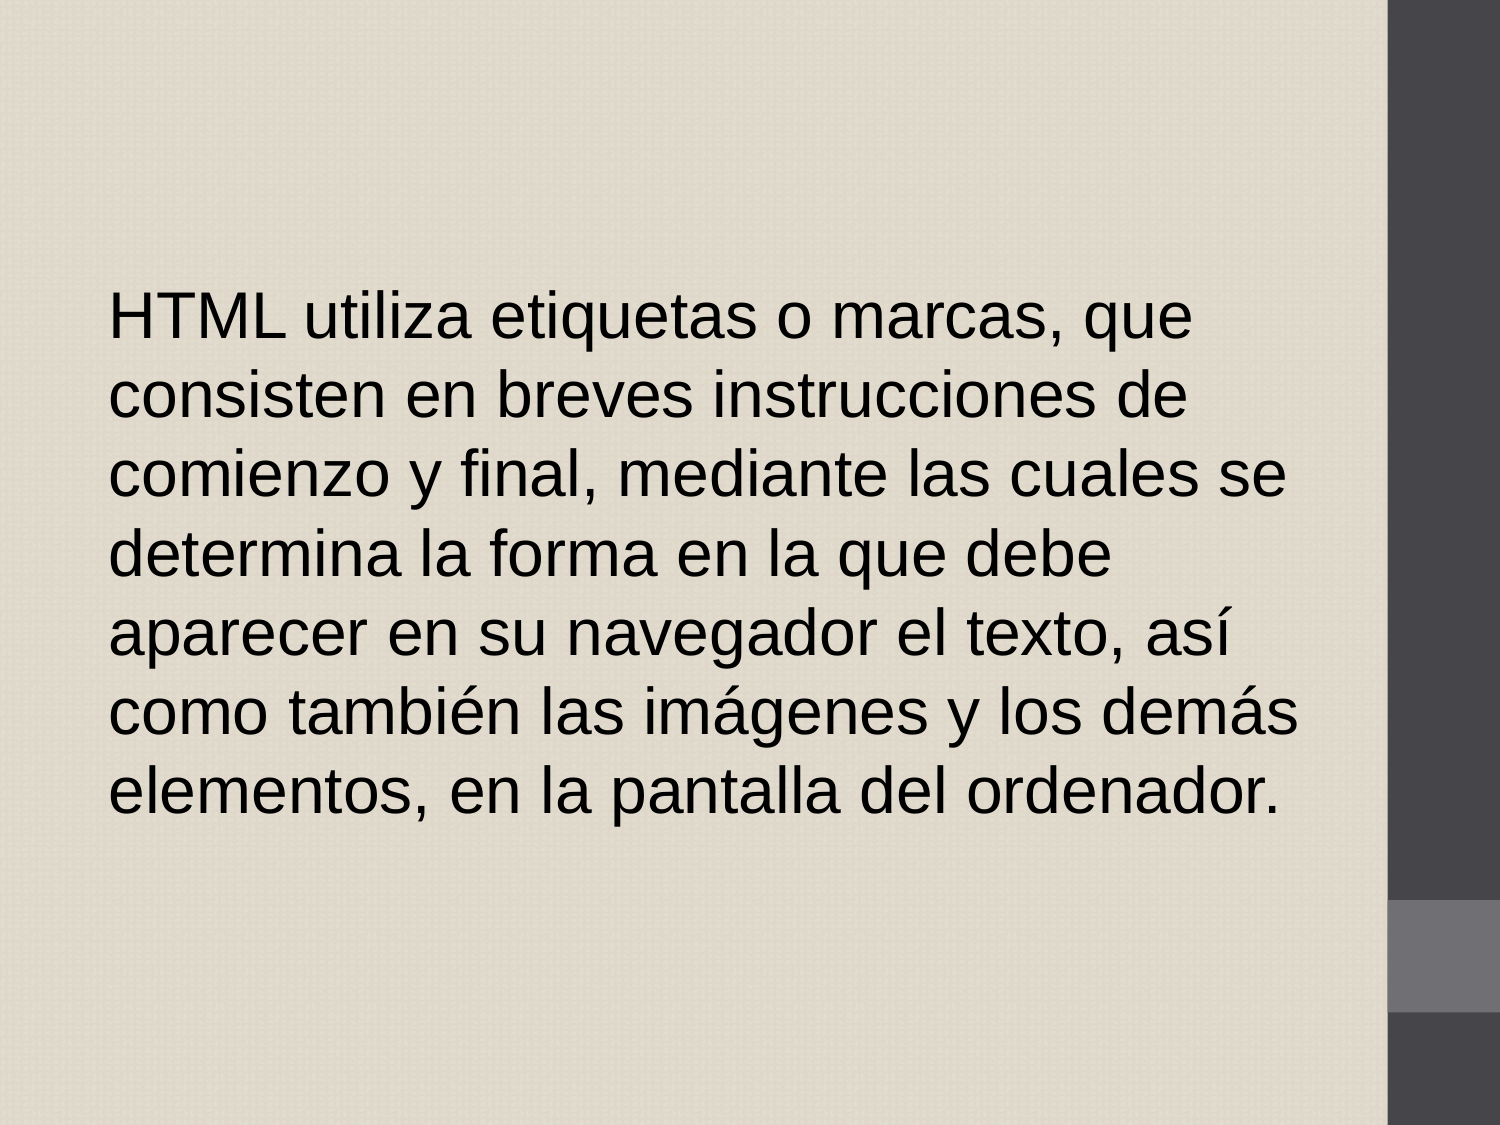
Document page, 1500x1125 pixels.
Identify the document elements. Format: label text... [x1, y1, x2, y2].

list HTML utiliza etiquetas o marcas, que consisten en breves instrucciones de comienzo y final, mediante las cuales se determina la forma en la que debe aparecer en su navegador el texto, así como también las imágenes y los demás elementos, en la pantalla del ordenador. [75, 264, 1325, 861]
